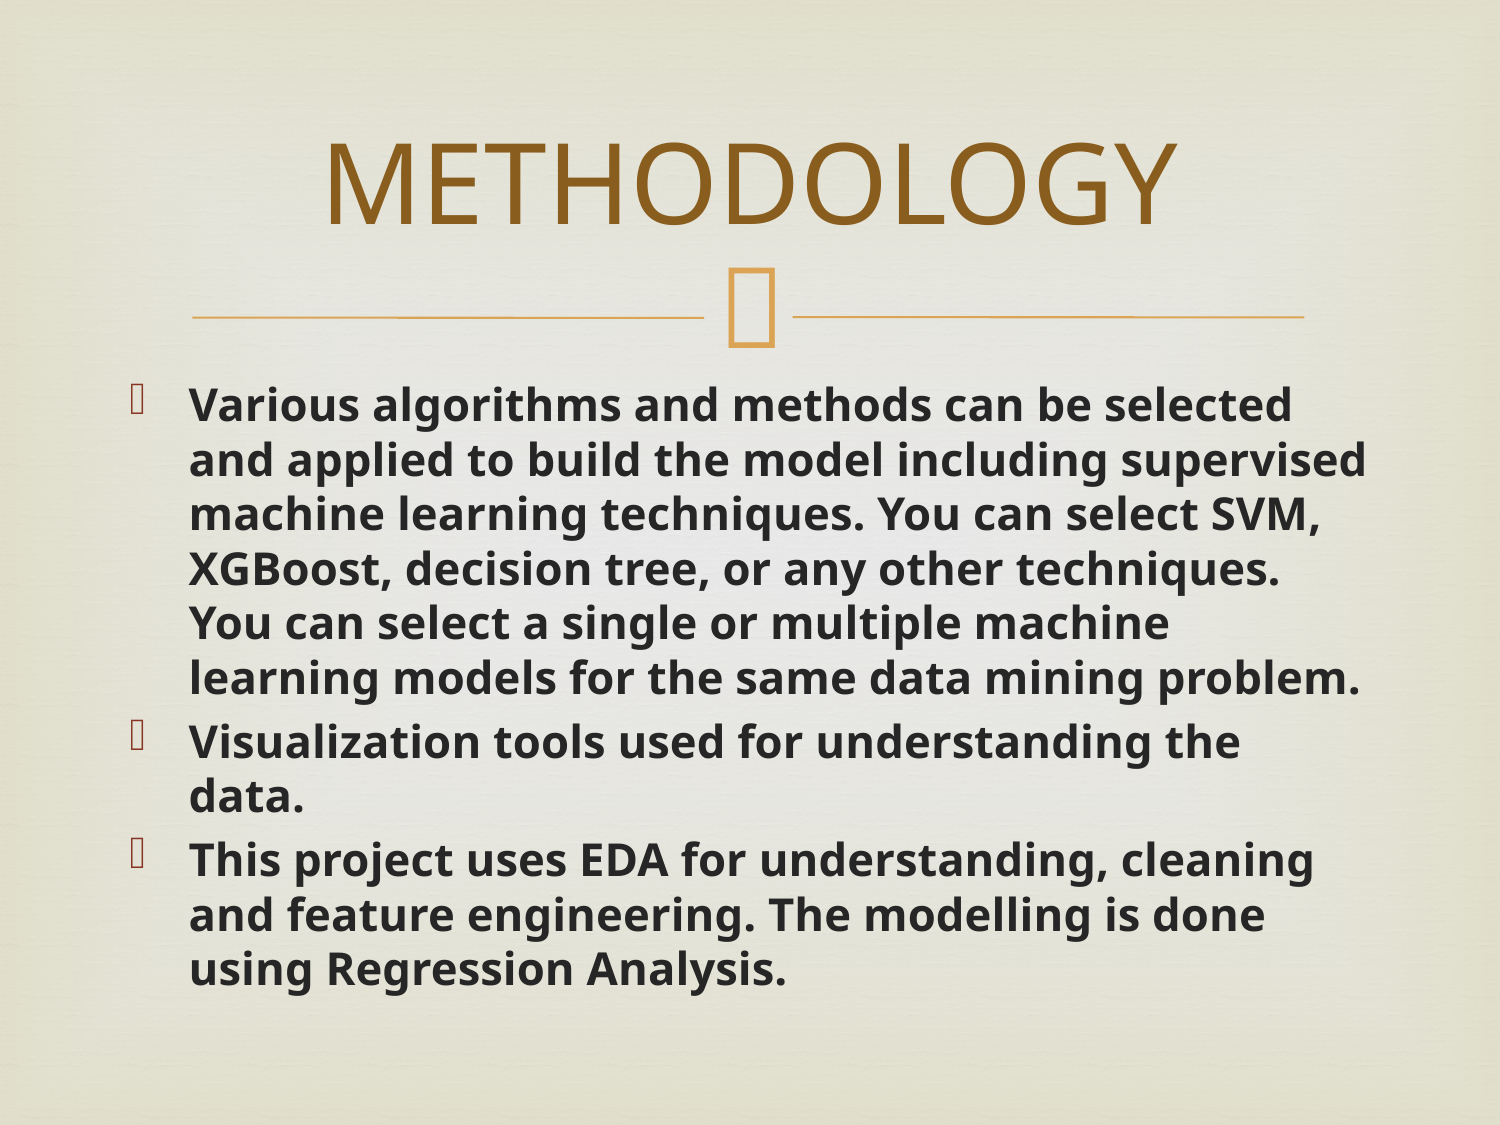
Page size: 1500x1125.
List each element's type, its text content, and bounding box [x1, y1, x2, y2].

title METHODOLOGY [112, 93, 1386, 267]
list Various algorithms and methods can be selected and applied to build the model including supervised machine learning techniques. You can select SVM, XGBoost, decision tree, or any other techniques. You can select a single or multiple machine learning models for the same data mining problem. Visualization tools used for understanding the data. This project uses EDA for understanding, cleaning and feature engineering. The modelling is done using Regression Analysis. [114, 368, 1386, 1005]
